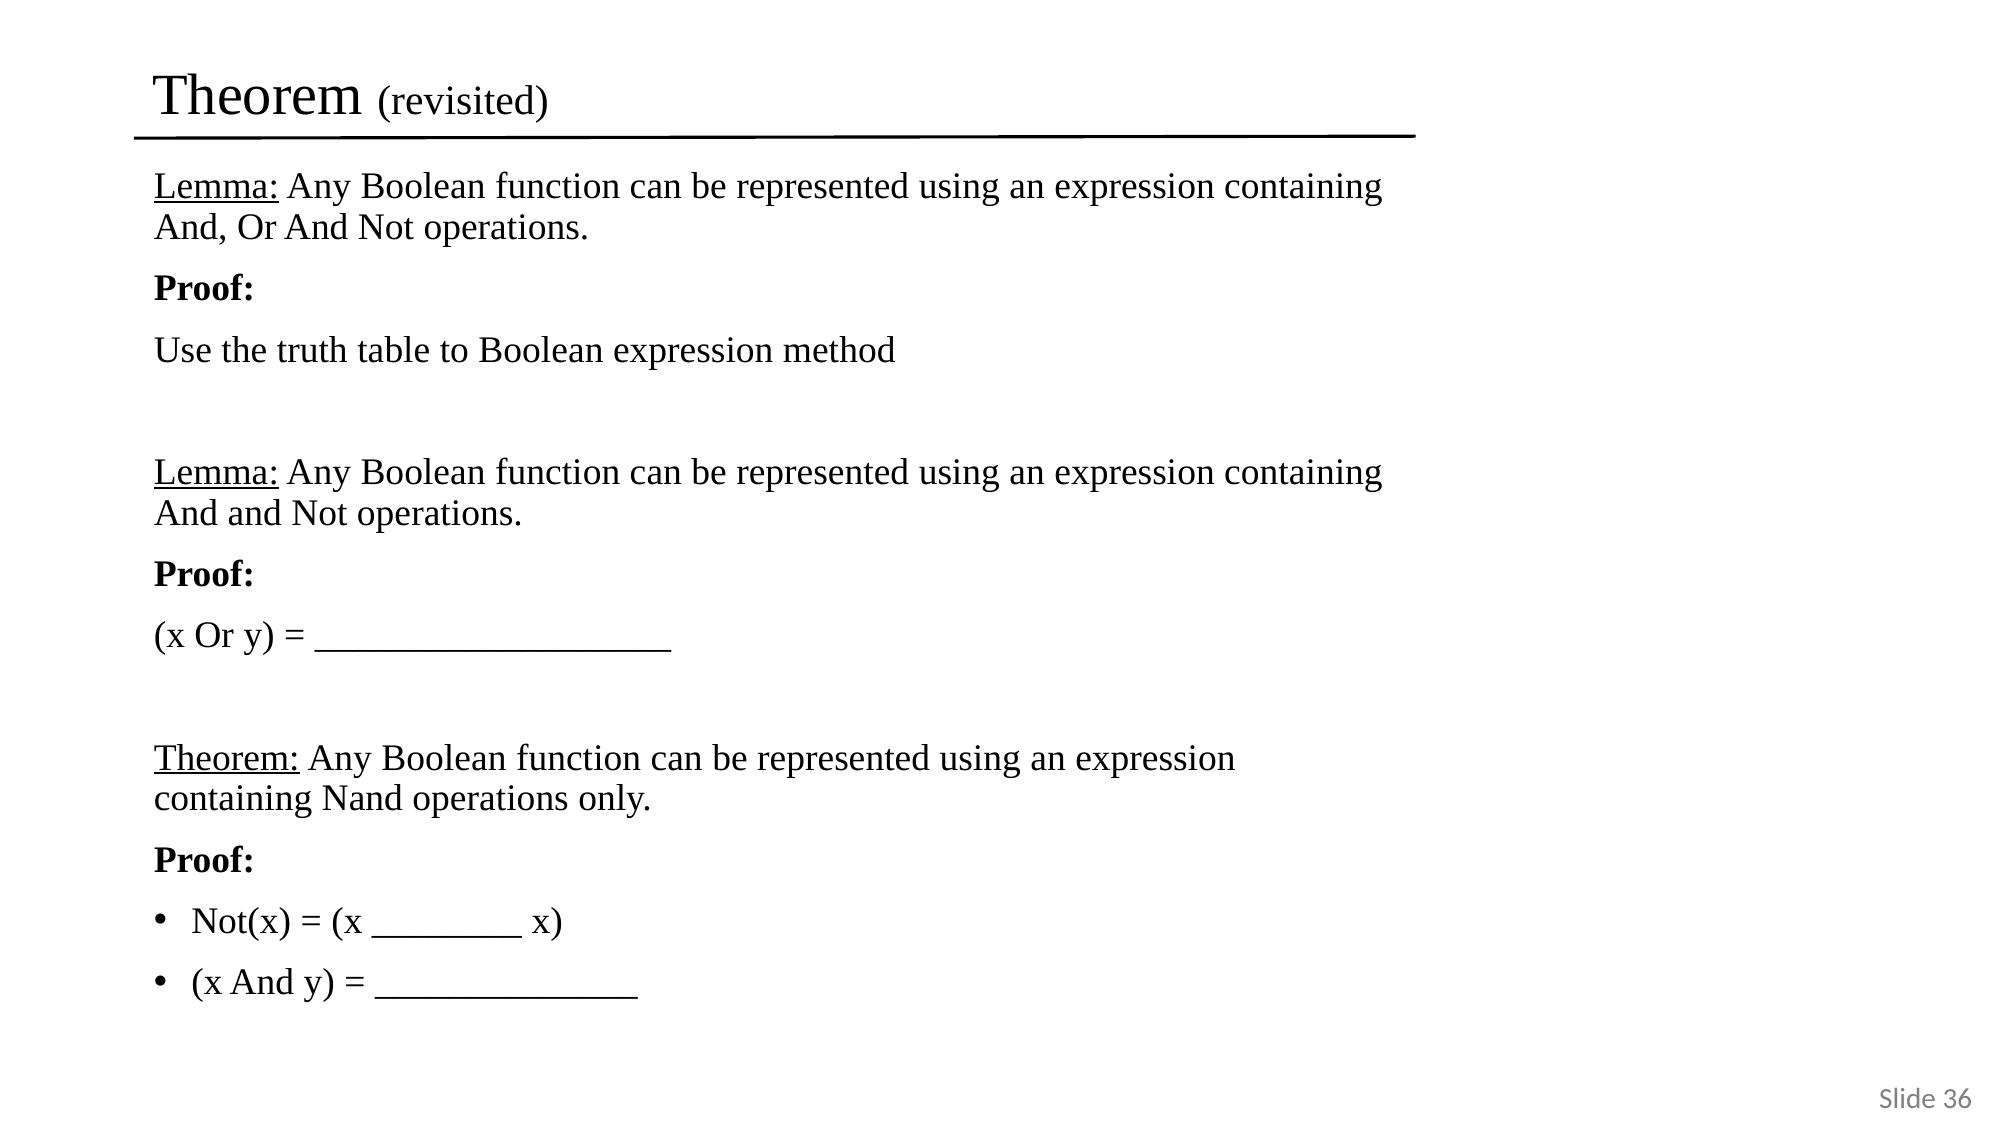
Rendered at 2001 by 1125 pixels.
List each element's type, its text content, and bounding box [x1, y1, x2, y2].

list Lemma: Any Boolean function can be represented using an expression containing And, Or And Not operations. Proof: Use the truth table to Boolean expression method Lemma: Any Boolean function can be represented using an expression containing And and Not operations. Proof: (x Or y) = ___________________ Theorem: Any Boolean function can be represented using an expression containing Nand operations only. Proof: Not(x) = (x ________ x) (x And y) = ______________ [138, 159, 1415, 1093]
title Theorem (revisited) [137, 48, 1417, 144]
